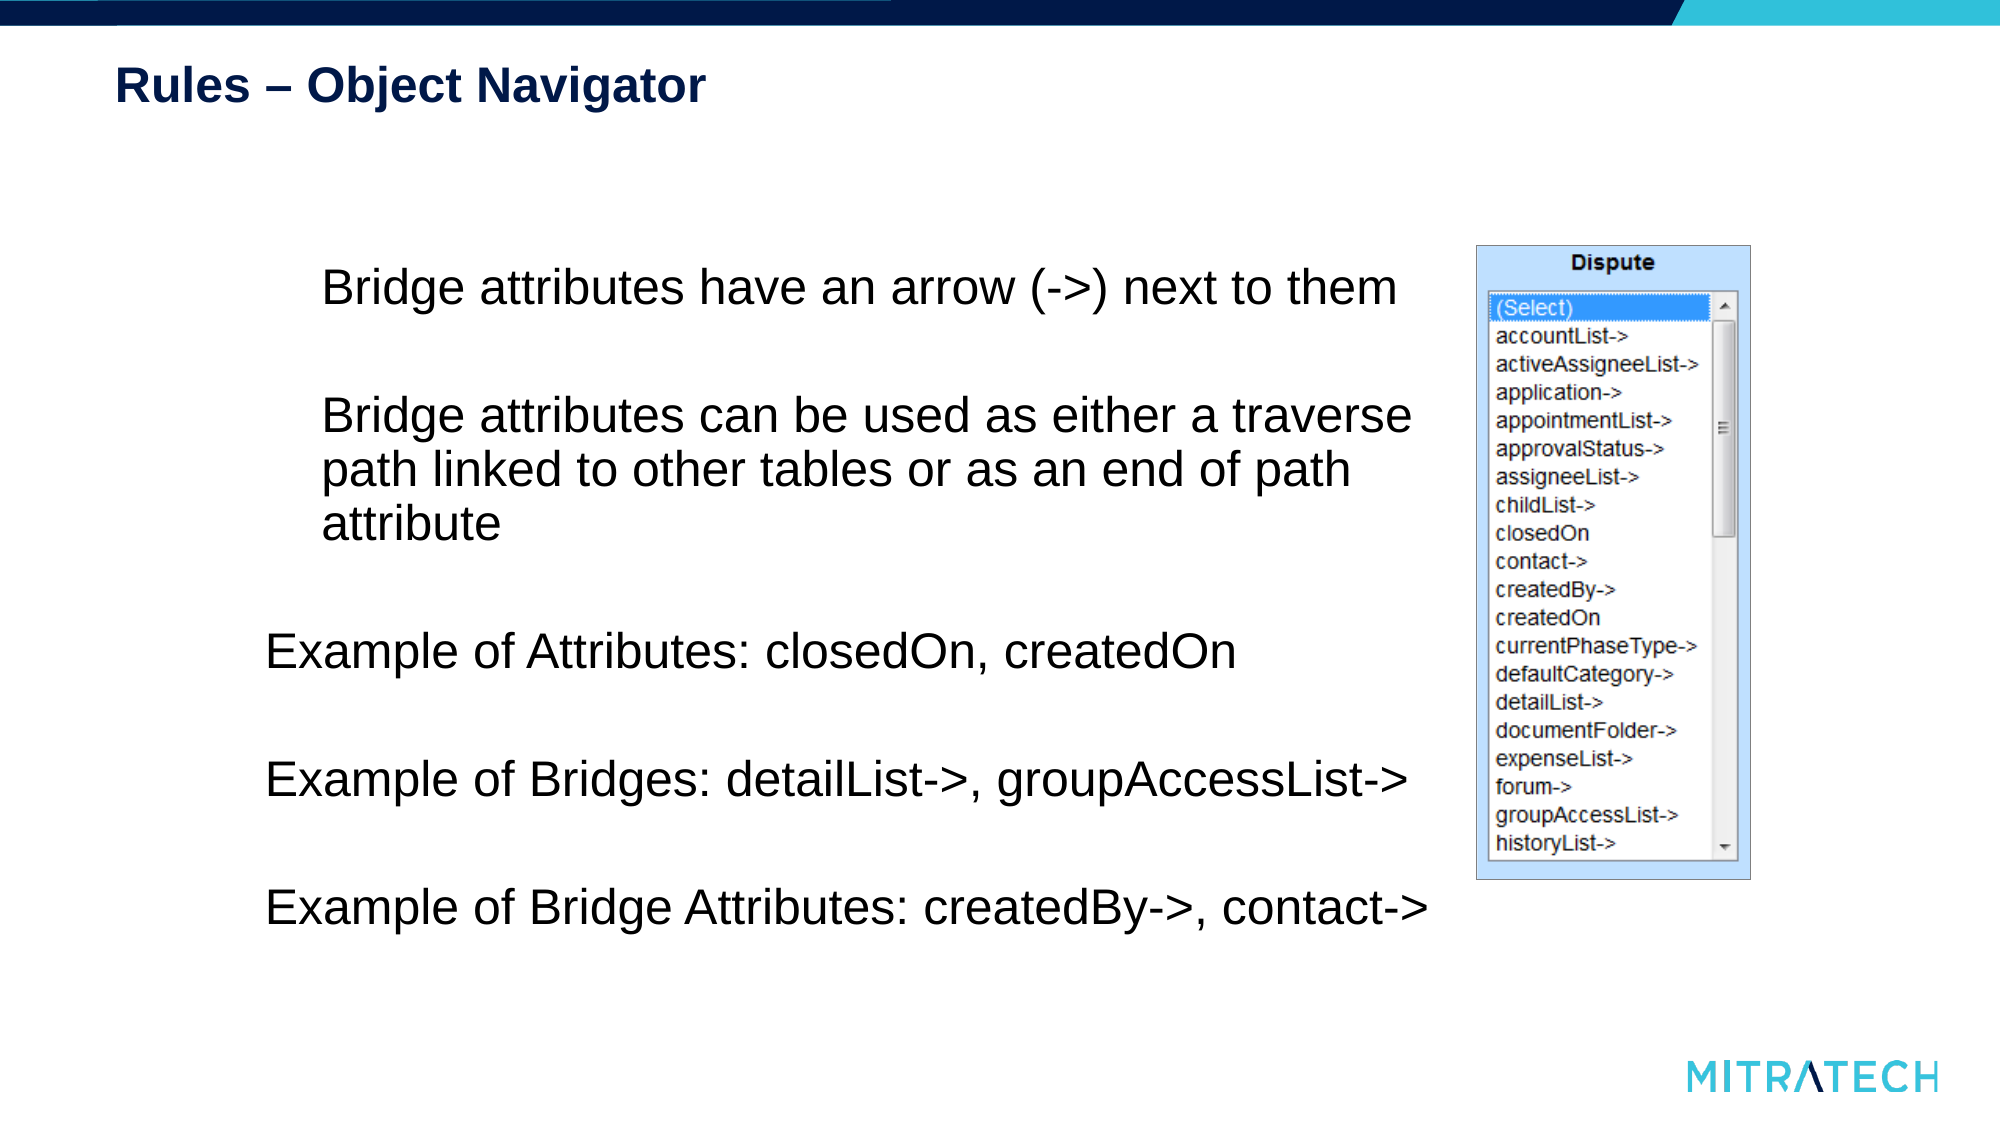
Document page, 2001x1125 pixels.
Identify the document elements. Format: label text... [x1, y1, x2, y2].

list Bridge attributes have an arrow (->) next to them Bridge attributes can be used as either a traverse path linked to other tables or as an end of path attribute Example of Attributes: closedOn, createdOn Example of Bridges: detailList->, groupAccessList-> Example of Bridge Attributes: createdBy->, contact-> [249, 246, 1478, 1006]
title Rules – Object Navigator [99, 44, 1694, 132]
picture [1477, 246, 1750, 879]
